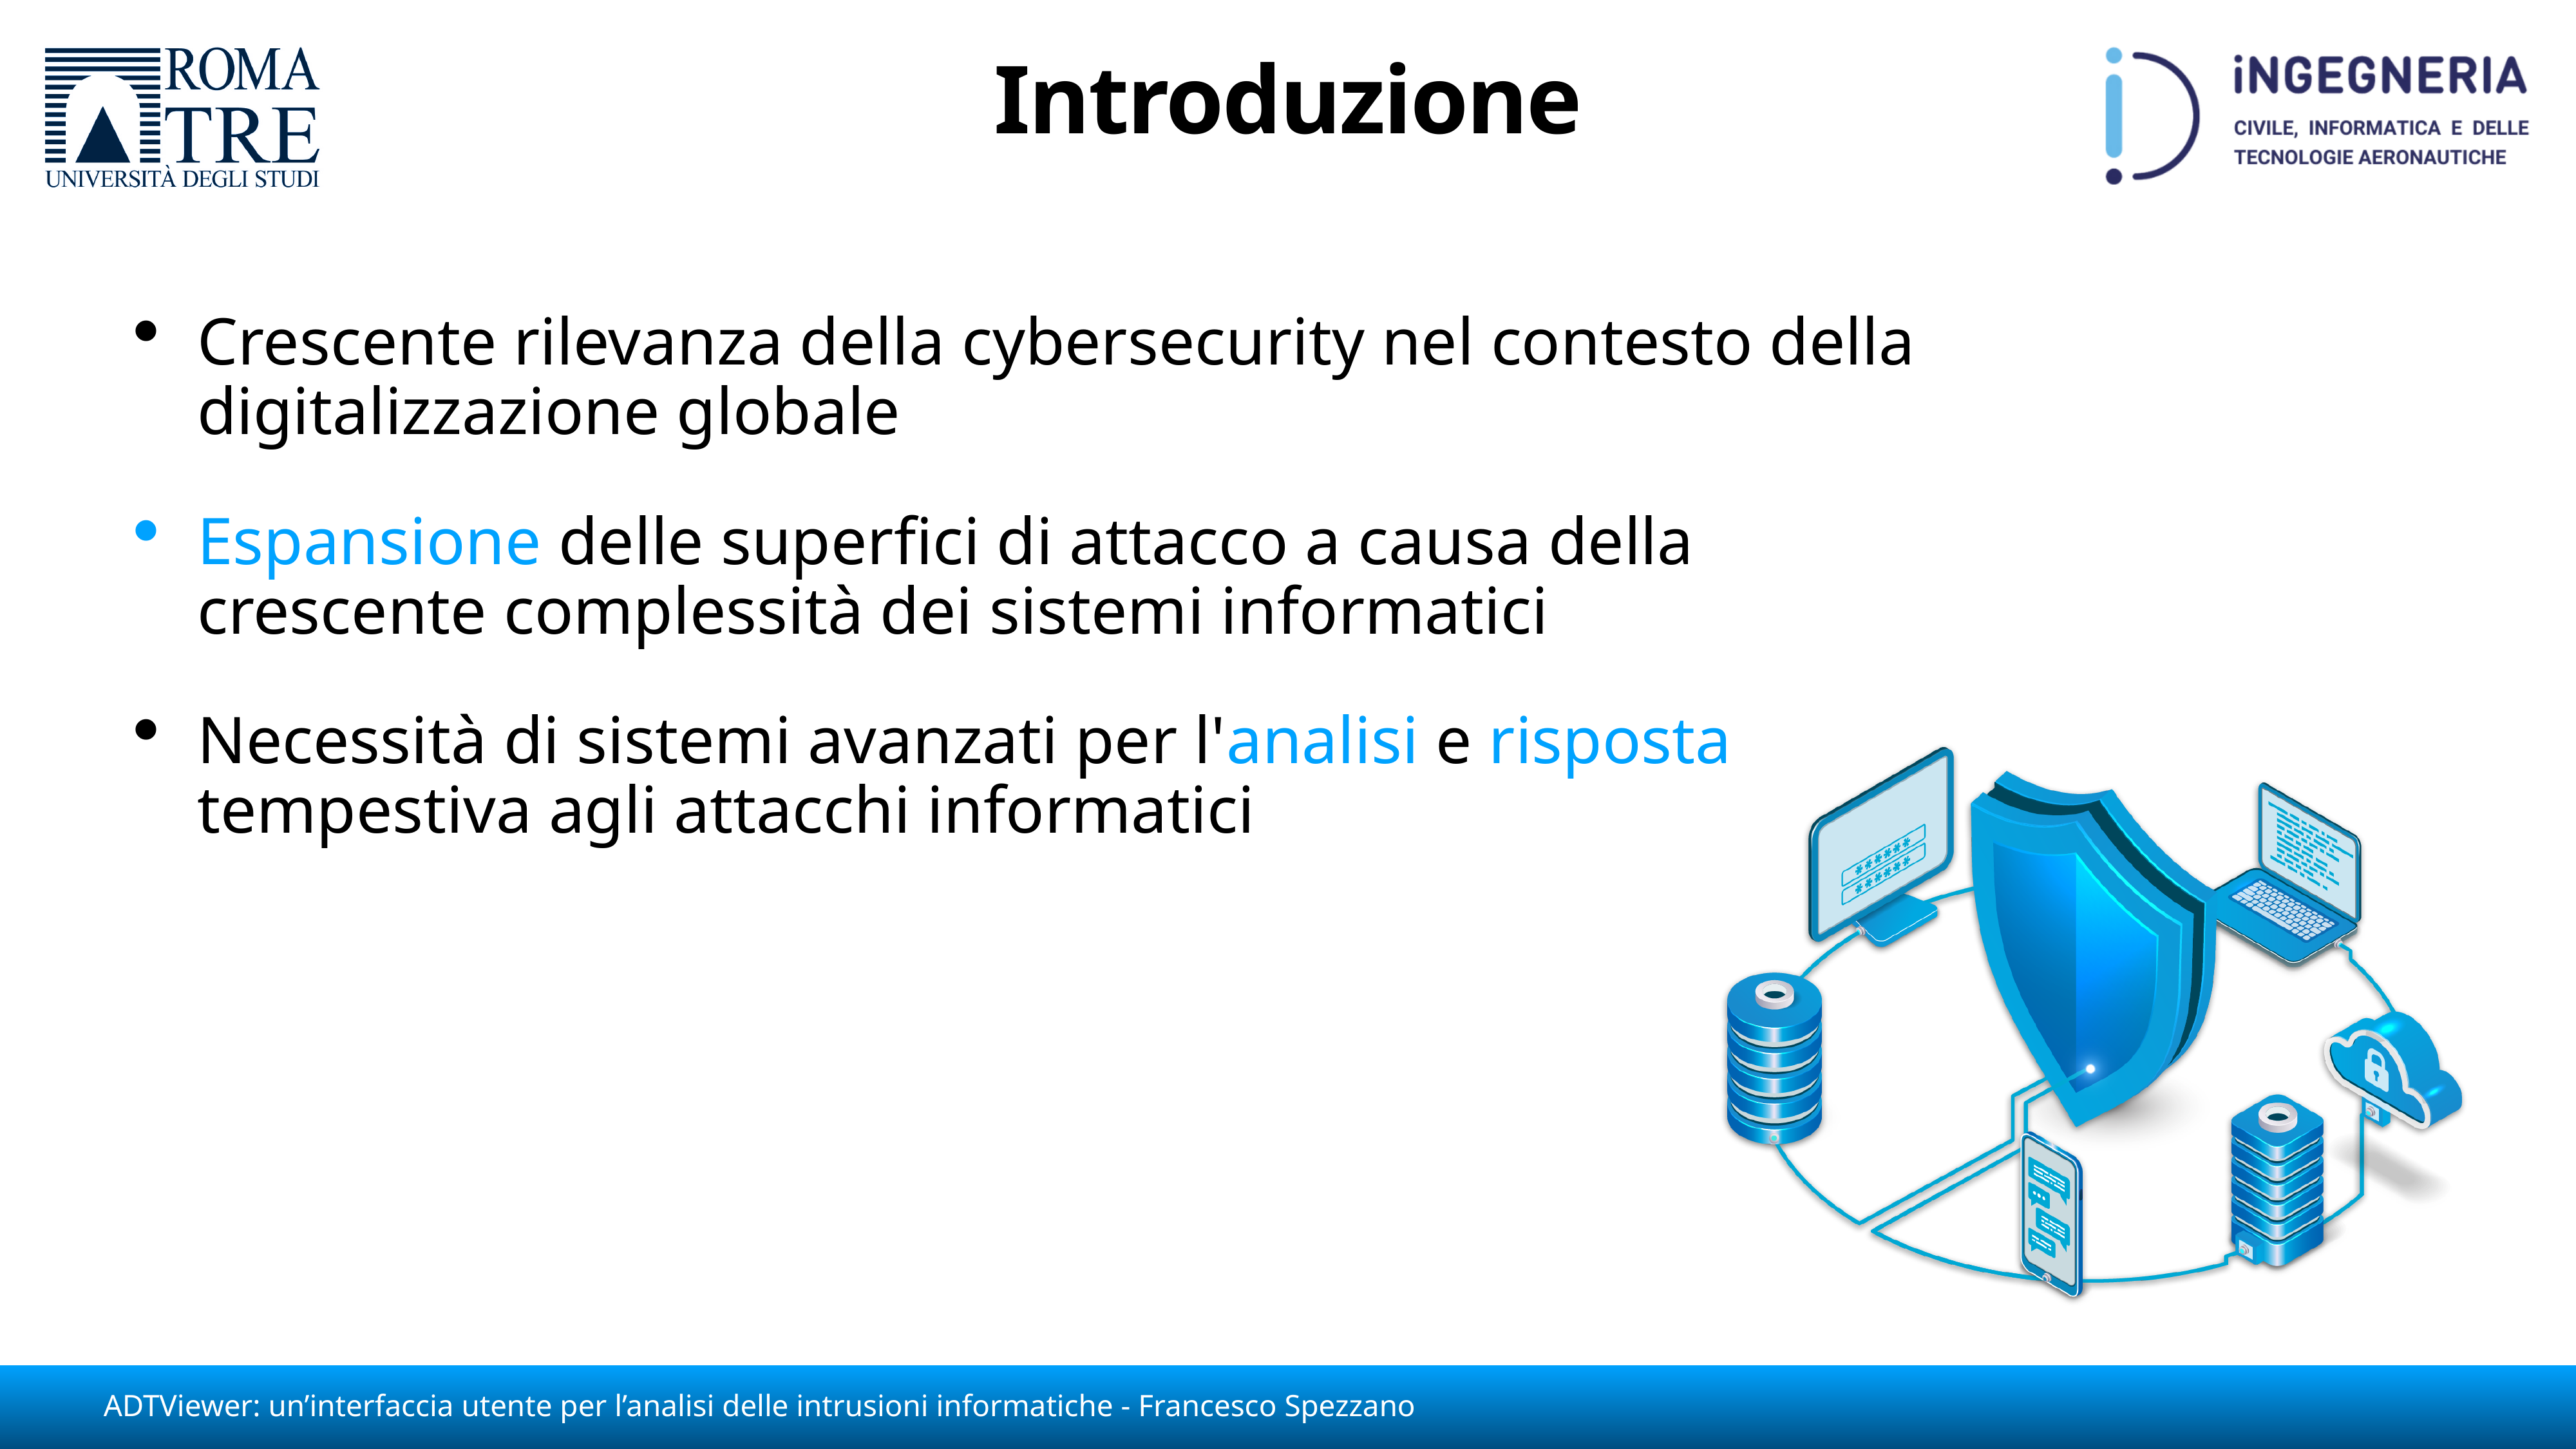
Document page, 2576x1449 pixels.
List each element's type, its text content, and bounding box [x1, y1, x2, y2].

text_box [0, 1365, 2576, 1449]
picture [24, 28, 343, 205]
list Crescente rilevanza della cybersecurity nel contesto della digitalizzazione globale Espansione delle superfici di attacco a causa della crescente complessità dei sistemi informatici Necessità di sistemi avanzati per l'analisi e risposta tempestiva agli attacchi informatici [127, 303, 1982, 1343]
text_box Introduzione [495, 56, 2081, 157]
picture [2094, 21, 2537, 197]
picture [1723, 654, 2462, 1393]
